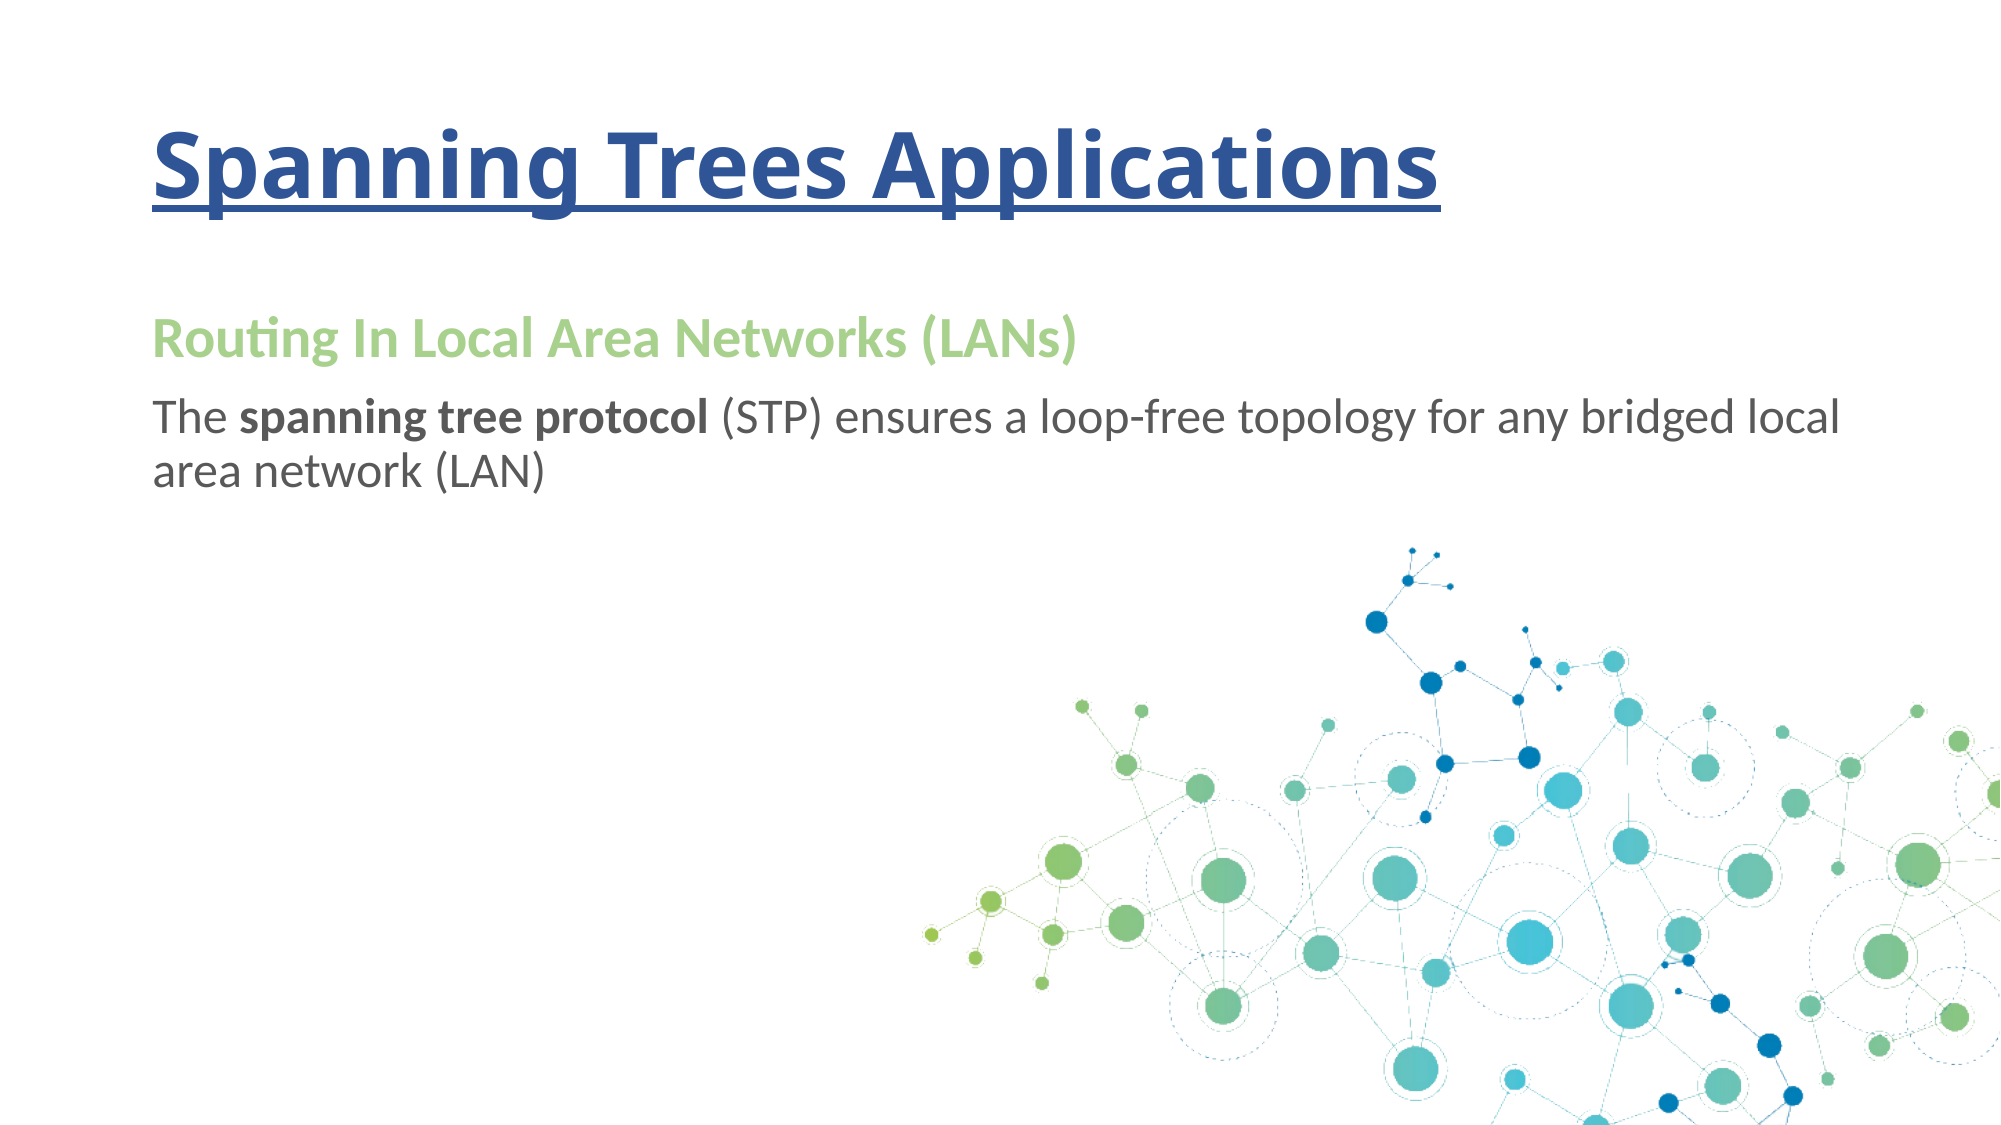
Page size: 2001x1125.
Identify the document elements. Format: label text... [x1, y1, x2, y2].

picture [900, 507, 2000, 1125]
list Routing In Local Area Networks (LANs) The spanning tree protocol (STP) ensures a loop-free topology for any bridged local area network (LAN) [137, 299, 1863, 1014]
title Spanning Trees Applications [137, 59, 1863, 278]
